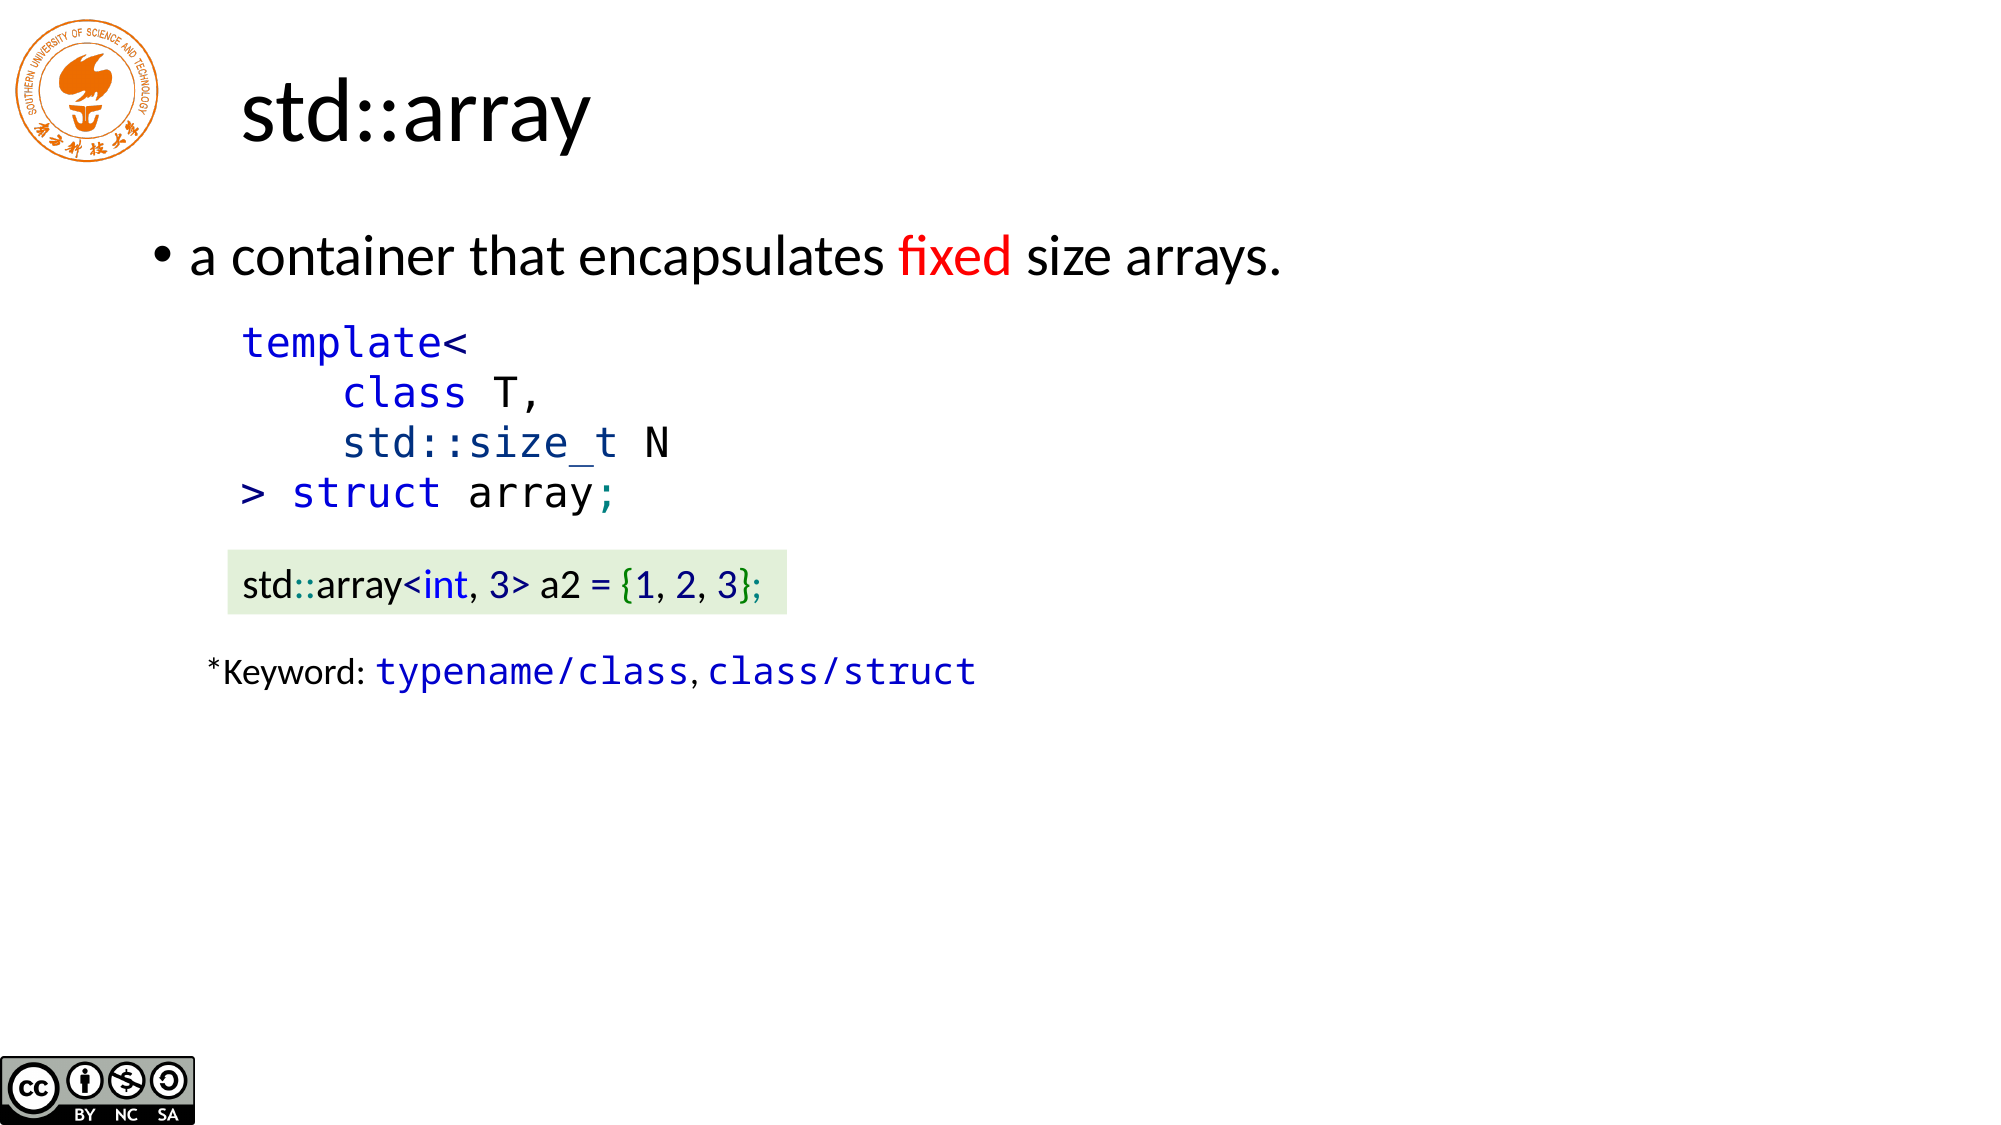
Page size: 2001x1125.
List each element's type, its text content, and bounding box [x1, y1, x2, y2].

picture [10, 0, 170, 166]
text_box template< class T, std::size_t N > struct array; [225, 307, 1226, 523]
text_box *Keyword: typename/class, class/struct [189, 639, 993, 700]
list a container that encapsulates fixed size arrays. [137, 217, 1951, 355]
title std::array [225, 43, 1951, 181]
picture [0, 1056, 195, 1125]
text_box std::array<int, 3> a2 = {1, 2, 3}; [227, 549, 787, 615]
